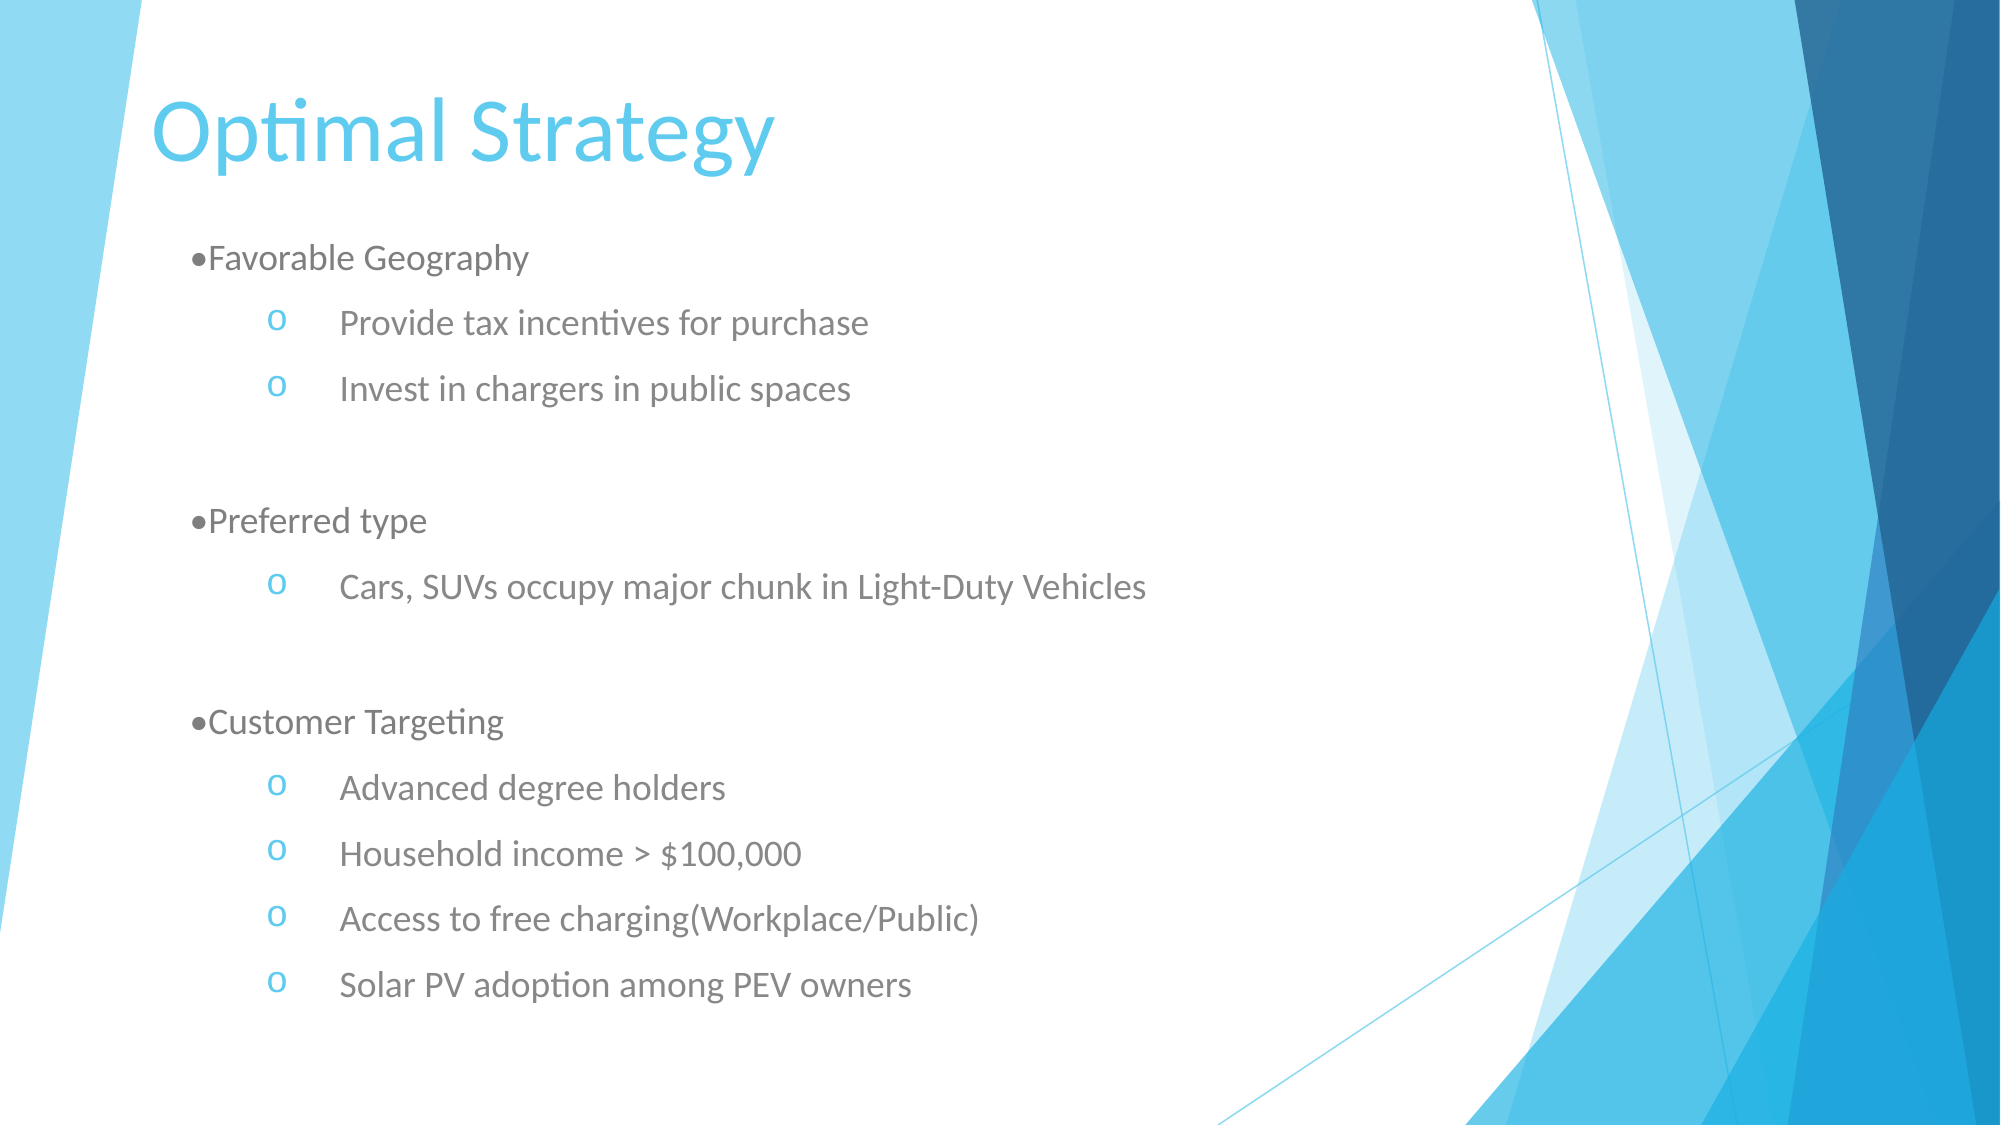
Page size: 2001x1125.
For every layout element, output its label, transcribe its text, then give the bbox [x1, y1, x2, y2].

subtitle •Favorable Geography Provide tax incentives for purchase Invest in chargers in public spaces •Preferred type Cars, SUVs occupy major chunk in Light-Duty Vehicles •Customer Targeting Advanced degree holders Household income > $100,000 Access to free charging(Workplace/Public) Solar PV adoption among PEV owners [174, 225, 1675, 1057]
title Optimal Strategy [136, 36, 1637, 188]
